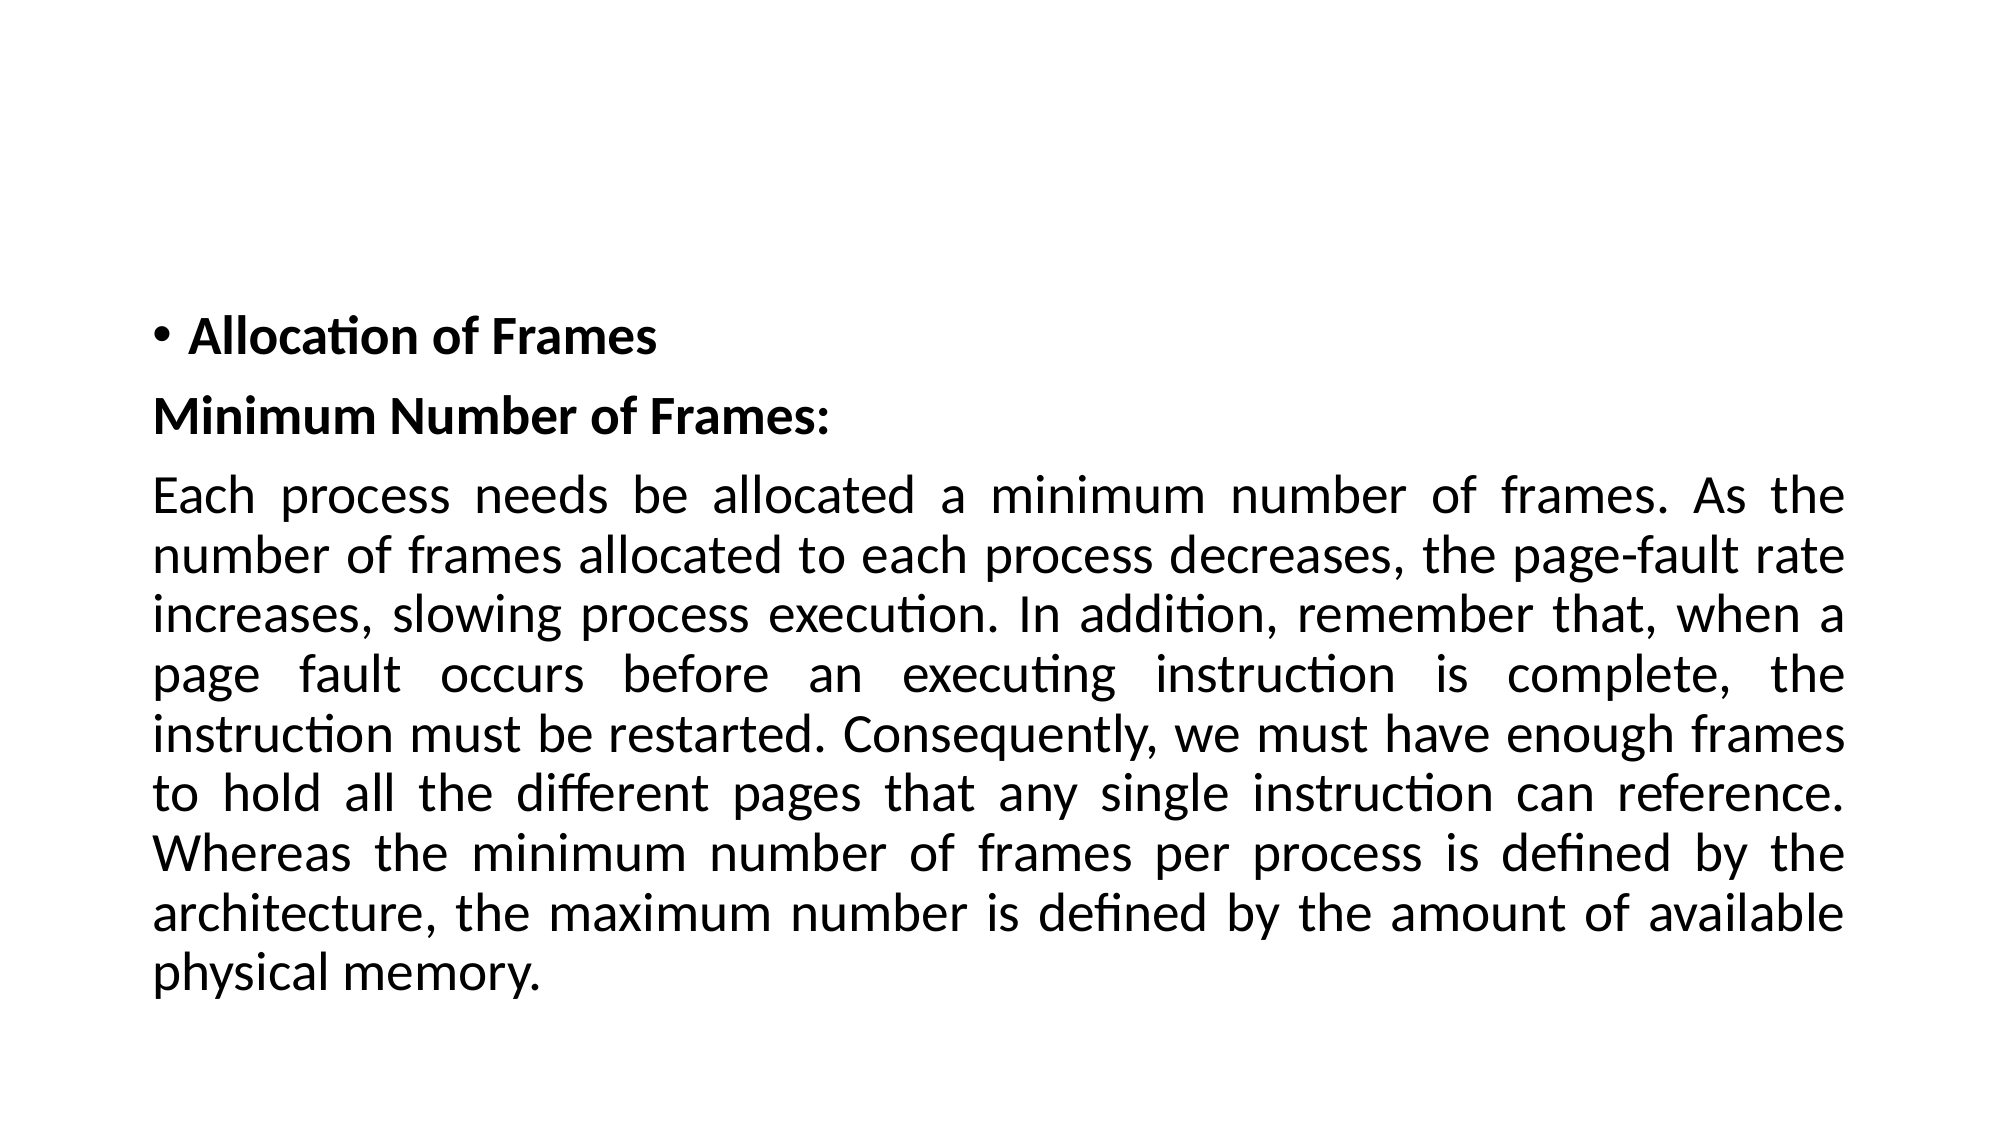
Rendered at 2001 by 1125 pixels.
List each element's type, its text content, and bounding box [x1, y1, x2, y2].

list Allocation of Frames Minimum Number of Frames: Each process needs be allocated a minimum number of frames. As the number of frames allocated to each process decreases, the page-fault rate increases, slowing process execution. In addition, remember that, when a page fault occurs before an executing instruction is complete, the instruction must be restarted. Consequently, we must have enough frames to hold all the different pages that any single instruction can reference. Whereas the minimum number of frames per process is defined by the architecture, the maximum number is defined by the amount of available physical memory. [137, 299, 1863, 1014]
